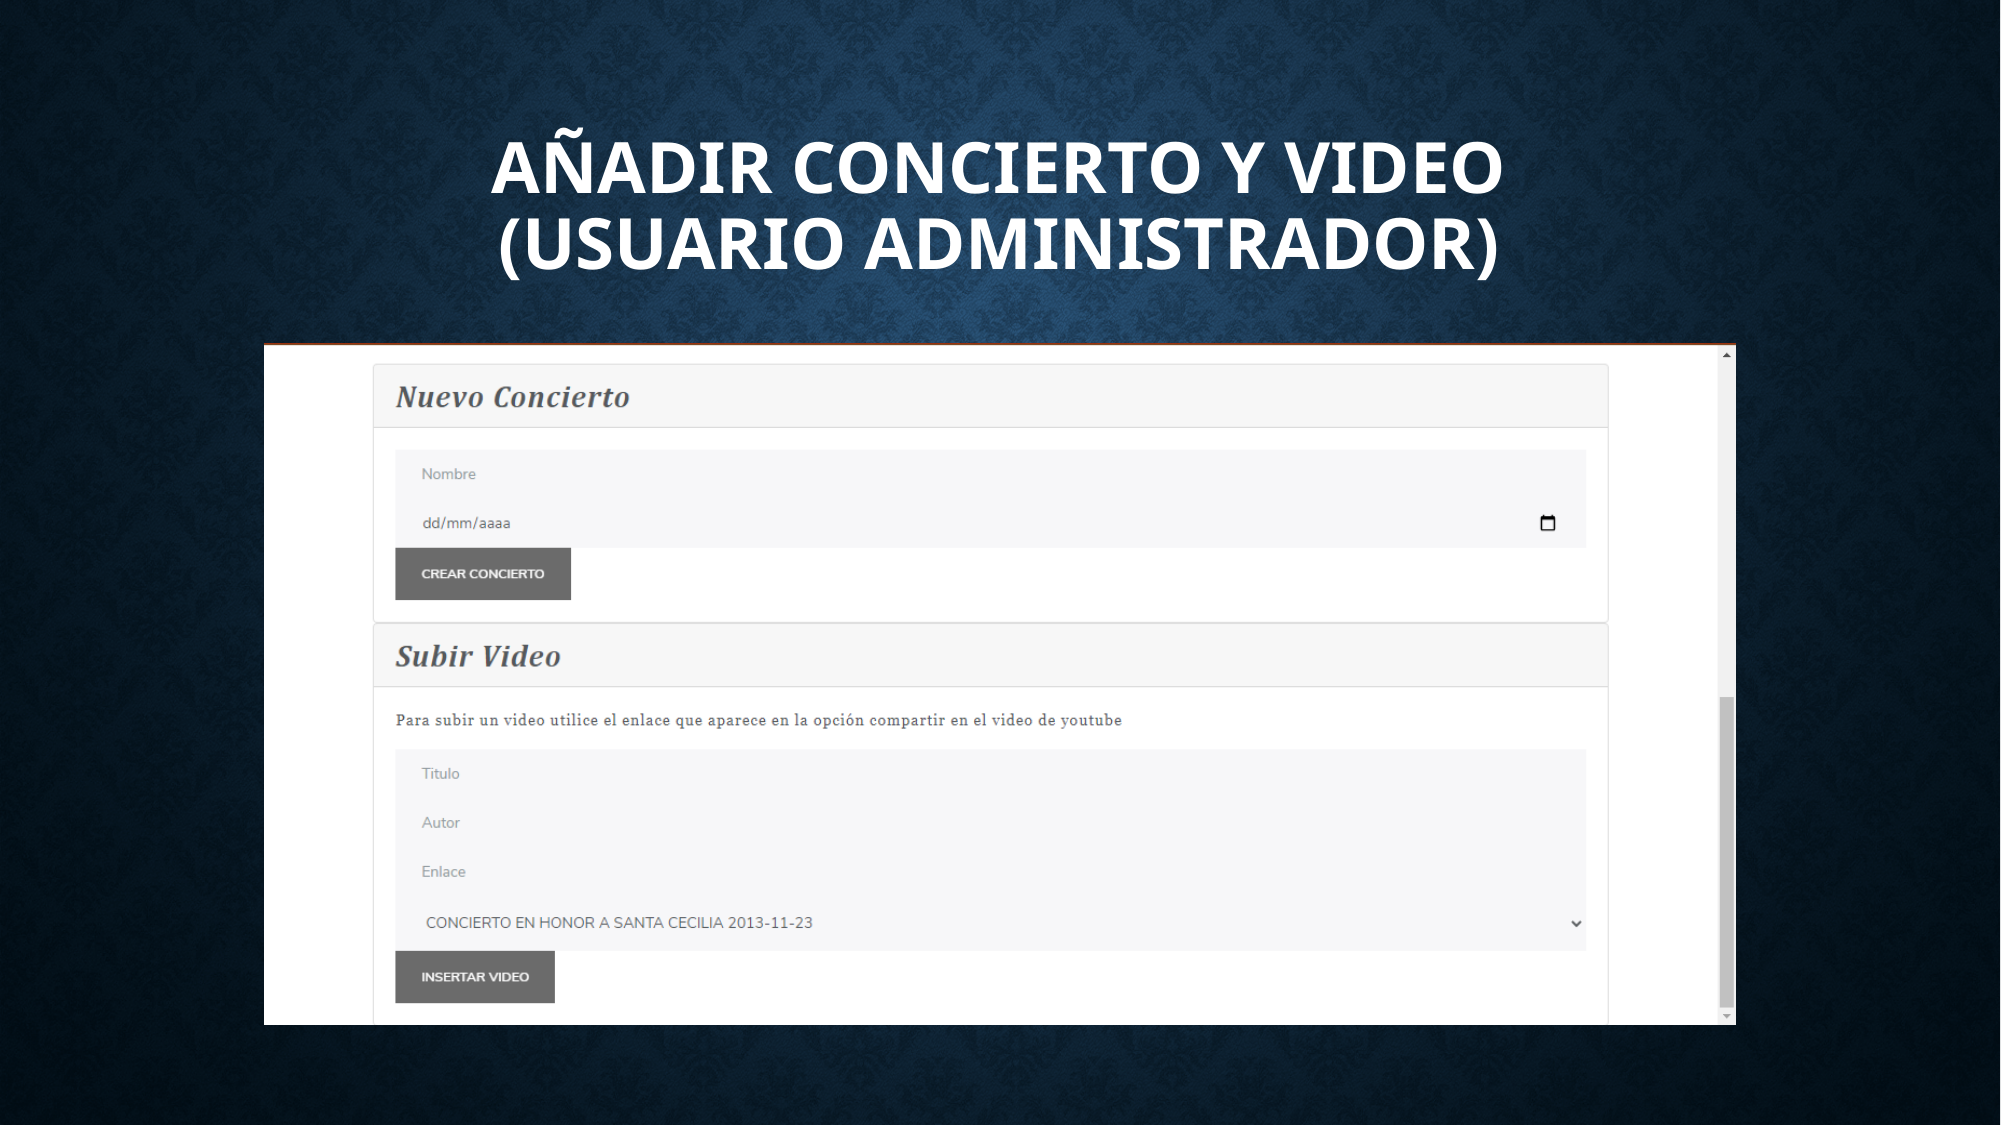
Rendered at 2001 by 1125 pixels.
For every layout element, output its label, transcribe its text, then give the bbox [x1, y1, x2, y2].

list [263, 343, 1737, 1026]
title Añadir concierto y video (usuario administrador) [149, 99, 1849, 318]
